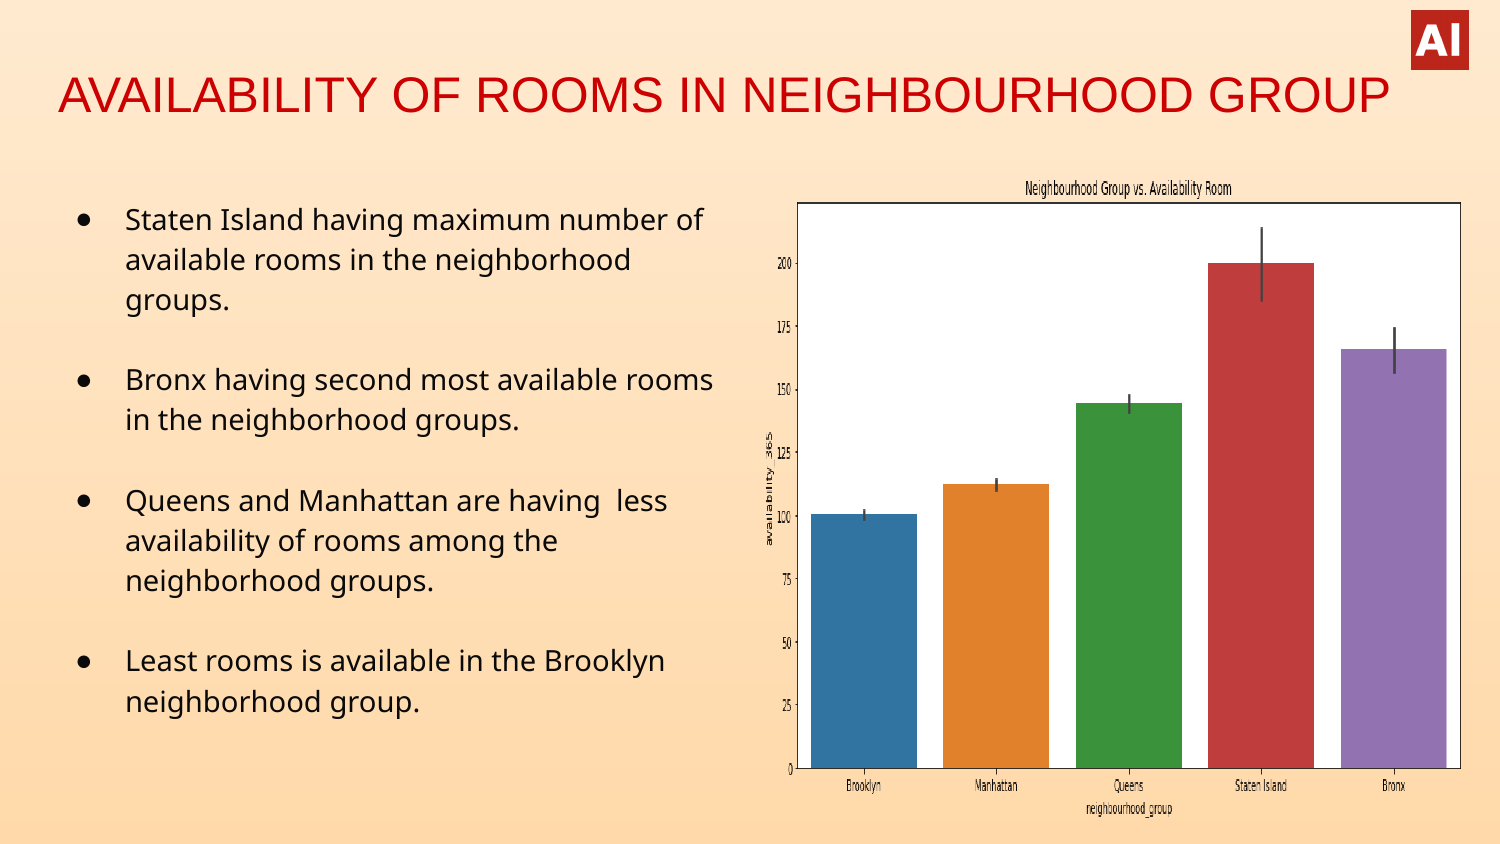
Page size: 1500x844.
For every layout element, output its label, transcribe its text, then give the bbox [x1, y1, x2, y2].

list Staten Island having maximum number of available rooms in the neighborhood groups. Bronx having second most available rooms in the neighborhood groups. Queens and Manhattan are having less availability of rooms among the neighborhood groups. Least rooms is available in the Brooklyn neighborhood group. [35, 180, 738, 782]
picture [759, 169, 1466, 827]
picture [1457, 10, 1469, 70]
title AVAILABILITY OF ROOMS IN NEIGHBOURHOOD GROUP [43, 2, 1457, 138]
